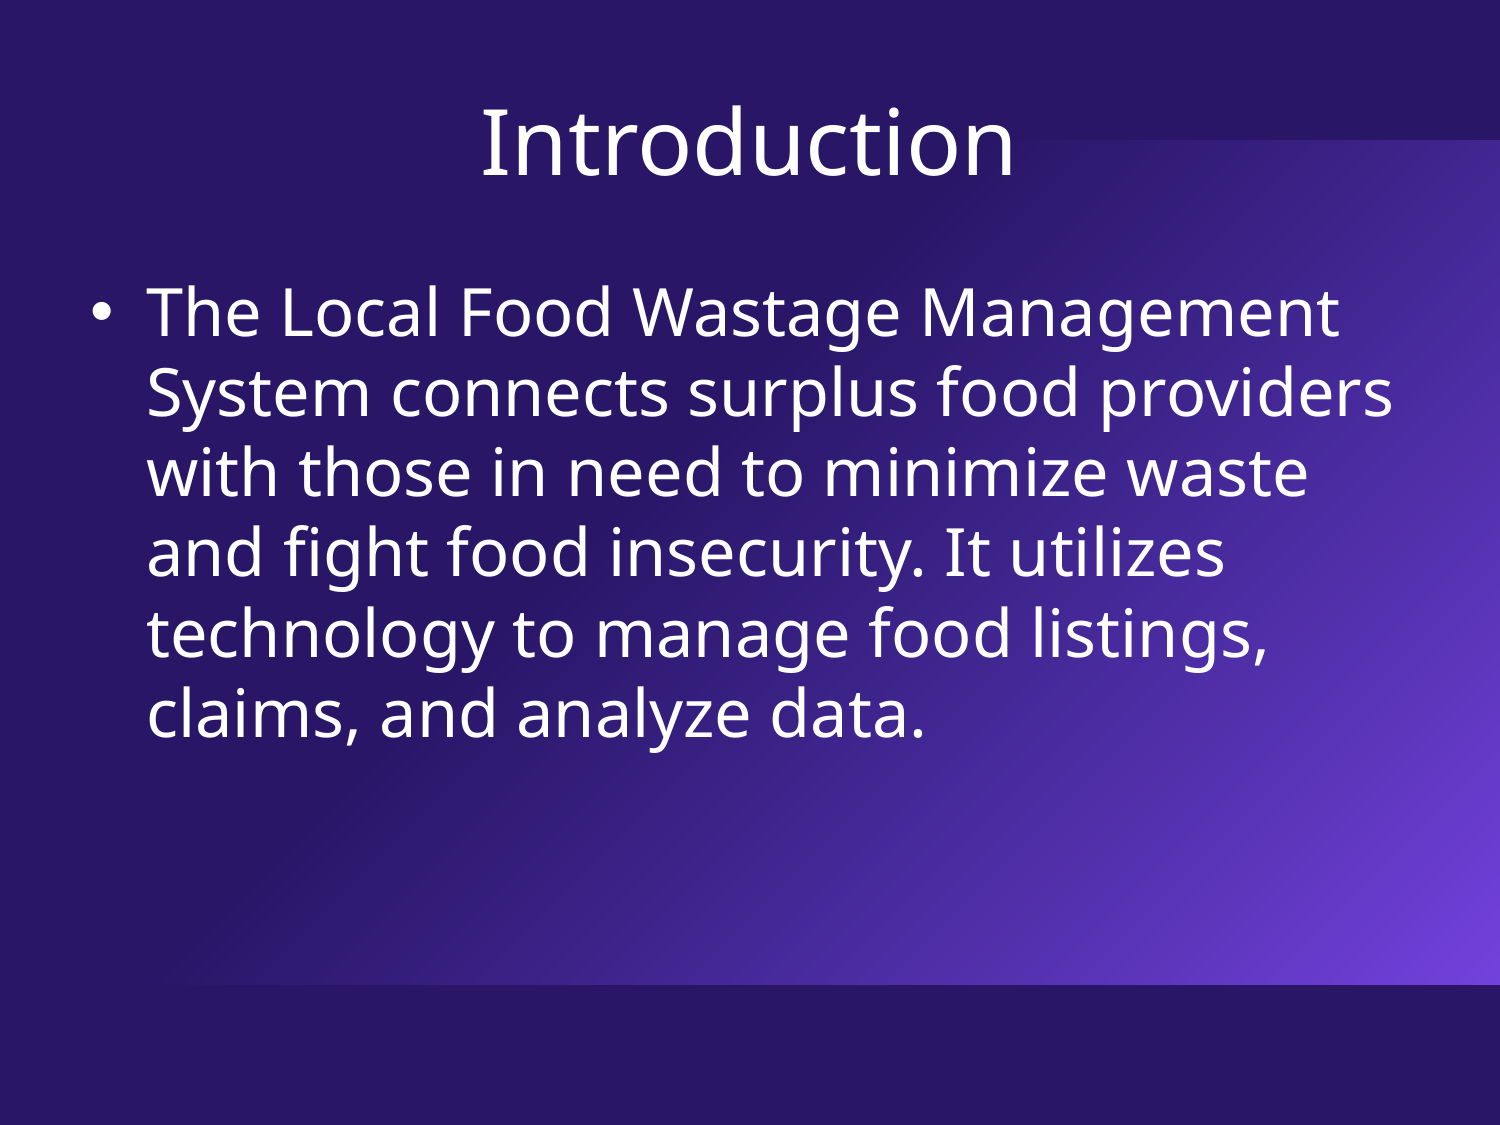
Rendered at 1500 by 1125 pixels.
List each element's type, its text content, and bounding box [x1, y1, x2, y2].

text_box The Local Food Wastage Management System connects surplus food providers with those in need to minimize waste and fight food insecurity. It utilizes technology to manage food listings, claims, and analyze data. [74, 262, 1425, 1005]
text_box Introduction [74, 45, 1425, 233]
